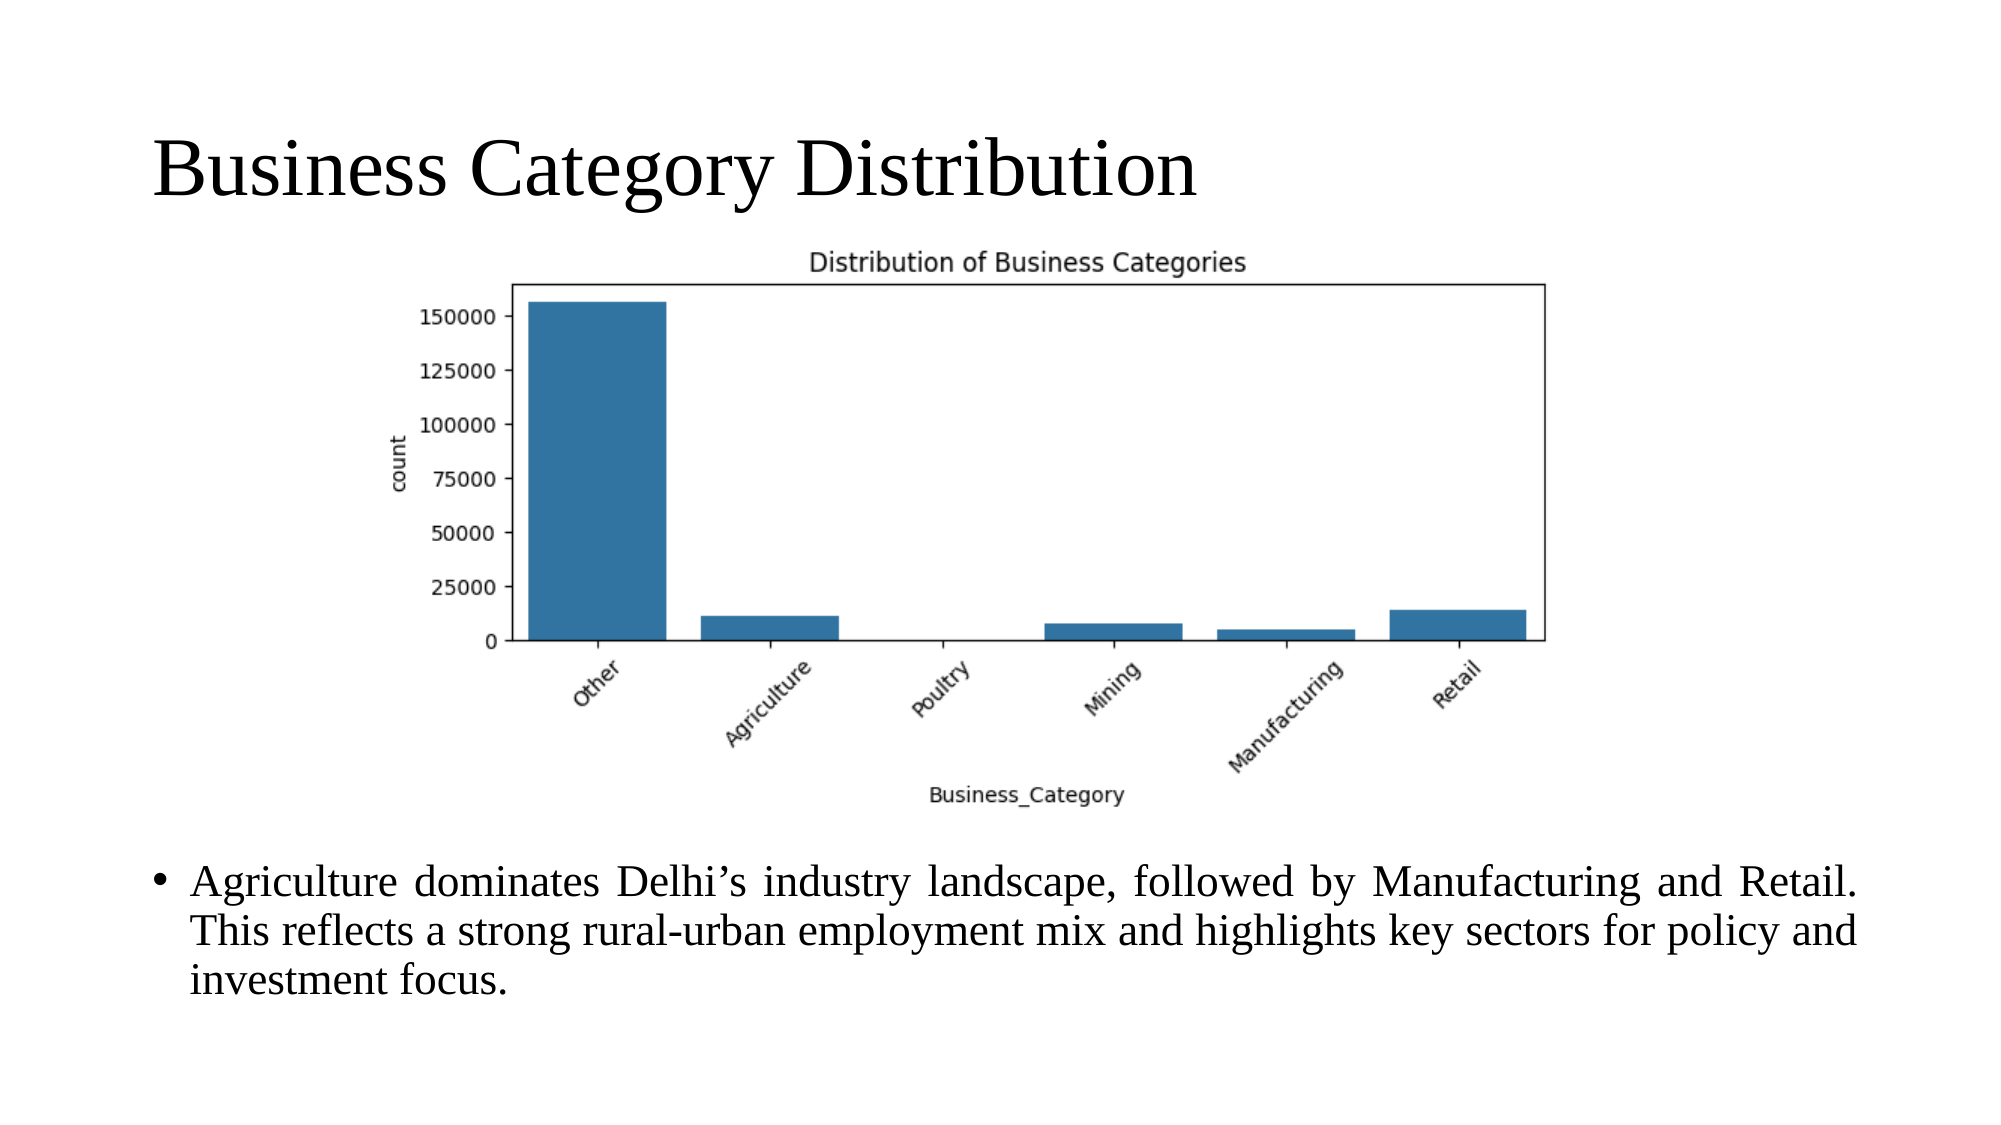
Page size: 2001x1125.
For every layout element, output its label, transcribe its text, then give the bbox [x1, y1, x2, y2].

picture [374, 236, 1558, 822]
title Business Category Distribution [137, 59, 1863, 278]
list Agriculture dominates Delhi’s industry landscape, followed by Manufacturing and Retail. This reflects a strong rural-urban employment mix and highlights key sectors for policy and investment focus. [137, 850, 1875, 1014]
